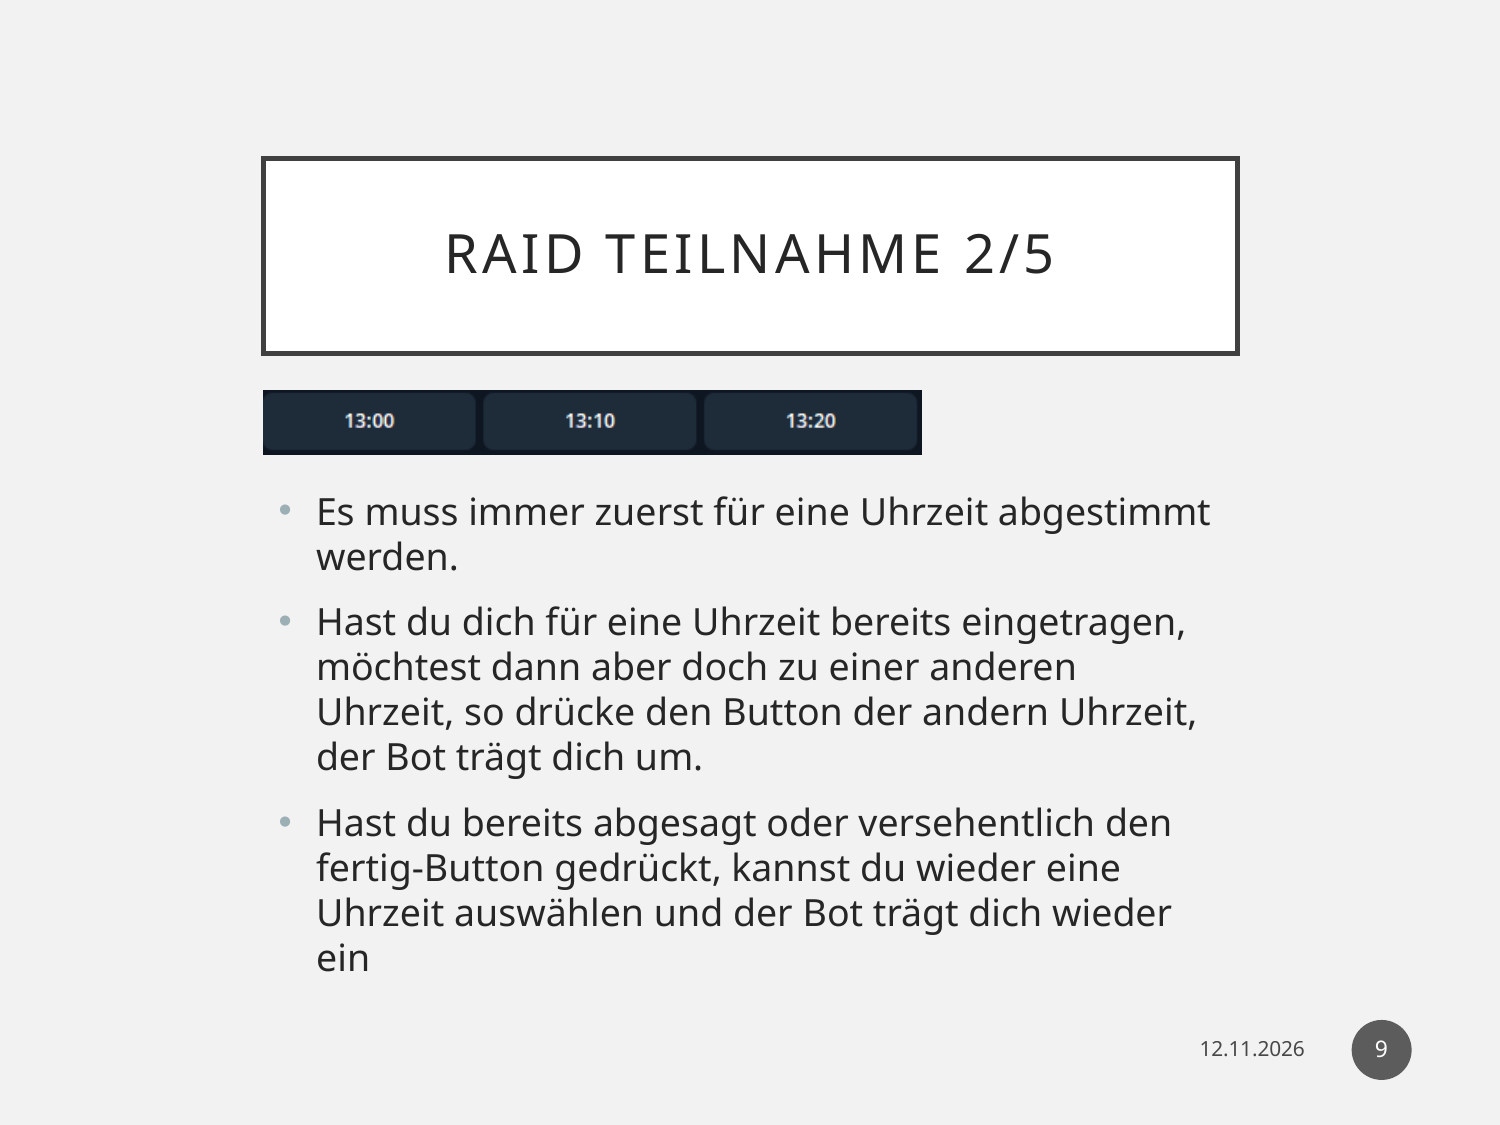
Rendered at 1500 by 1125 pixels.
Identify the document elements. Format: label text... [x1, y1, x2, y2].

slide_number 9 [1351, 1019, 1412, 1080]
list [263, 390, 922, 455]
title Raid Teilnahme 2/5 [261, 156, 1240, 356]
list Es muss immer zuerst für eine Uhrzeit abgestimmt werden. Hast du dich für eine Uhrzeit bereits eingetragen, möchtest dann aber doch zu einer anderen Uhrzeit, so drücke den Button der andern Uhrzeit, der Bot trägt dich um. Hast du bereits abgesagt oder versehentlich den fertig-Button gedrückt, kannst du wieder eine Uhrzeit auswählen und der Bot trägt dich wieder ein [263, 479, 1238, 894]
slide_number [980, 1023, 1320, 1077]
